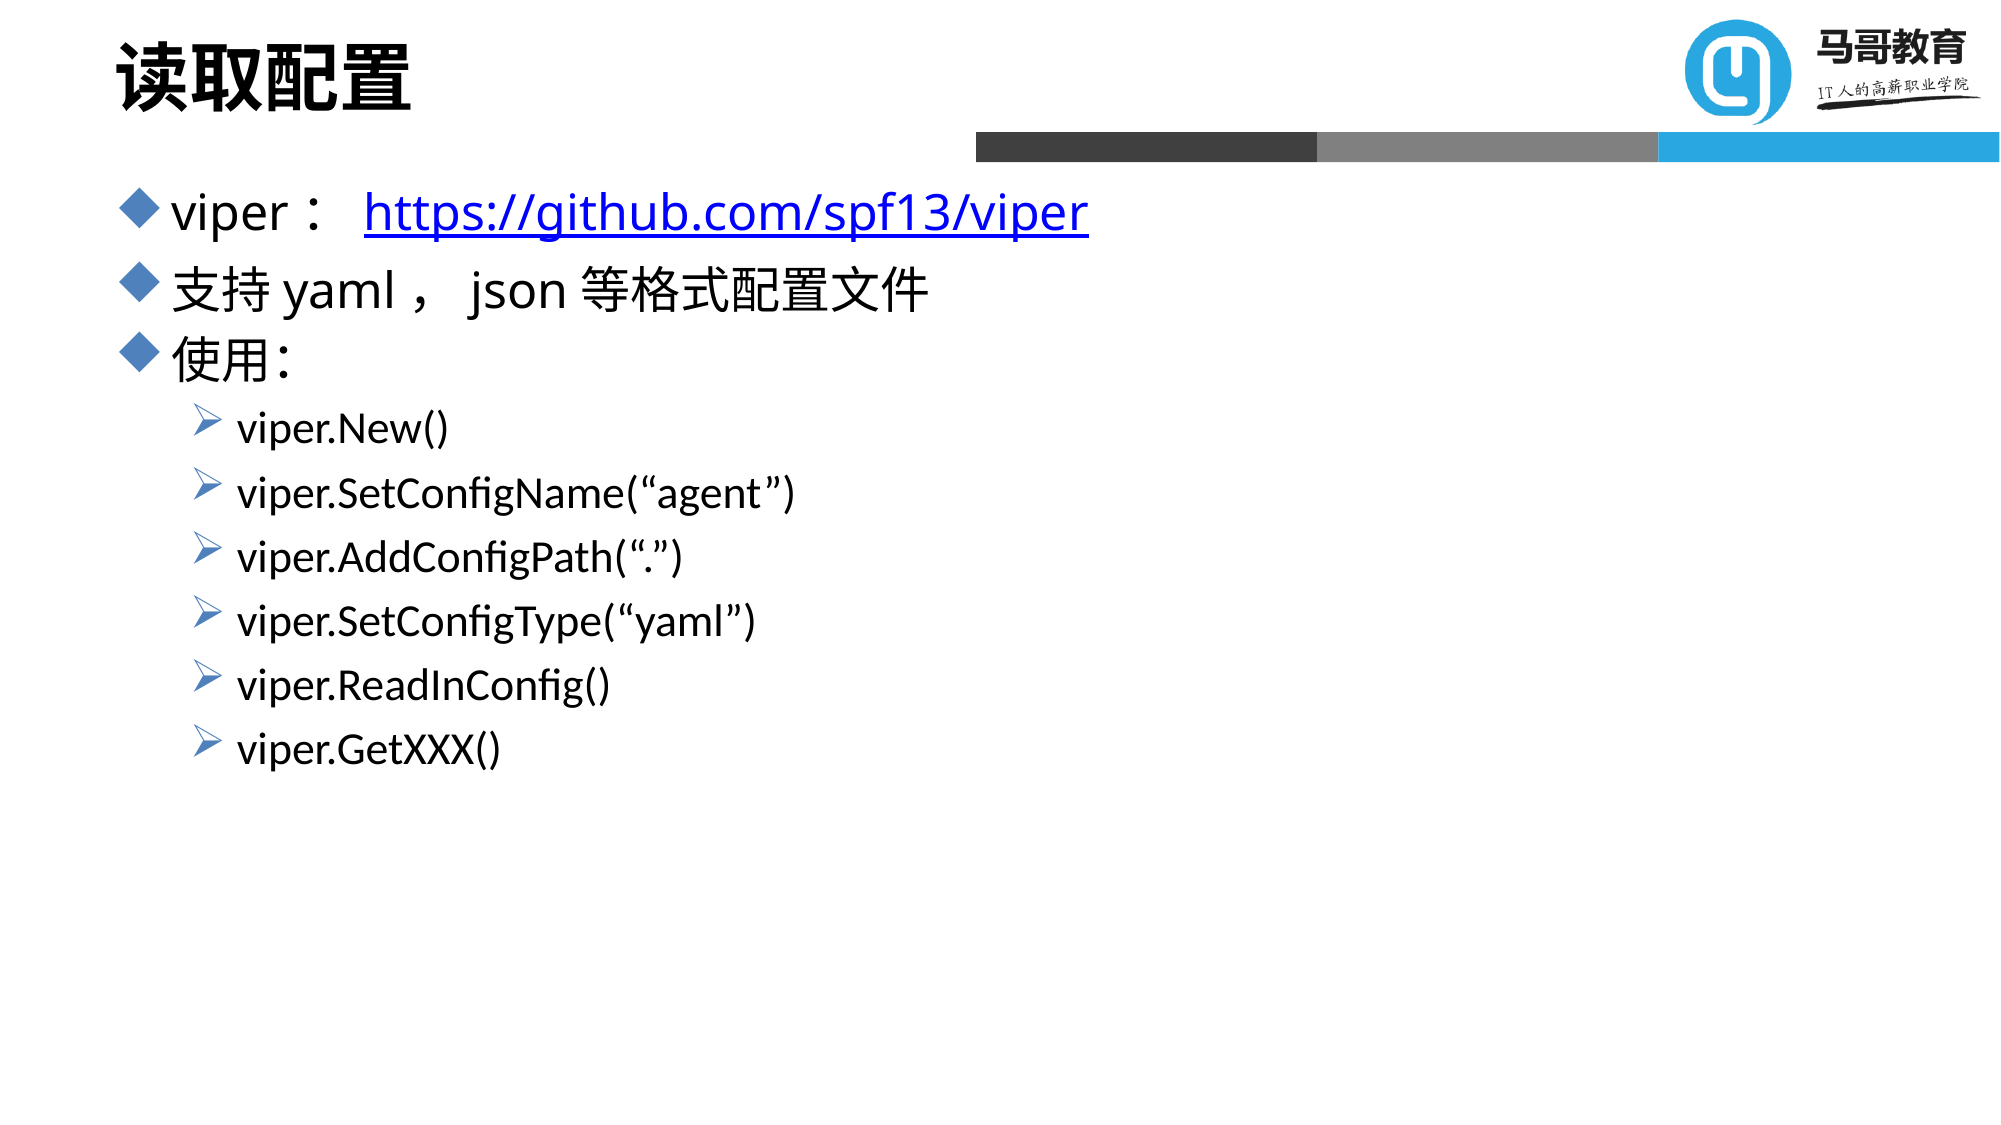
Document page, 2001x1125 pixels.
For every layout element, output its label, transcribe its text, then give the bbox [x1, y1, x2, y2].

picture [1671, 0, 2001, 206]
list viper：https://github.com/spf13/viper 支持yaml，json等格式配置文件 使用： viper.New() viper.SetConfigName(“agent”) viper.AddConfigPath(“.”) viper.SetConfigType(“yaml”) viper.ReadInConfig() viper.GetXXX() [99, 173, 1931, 1034]
title 读取配置 [99, 27, 1274, 124]
